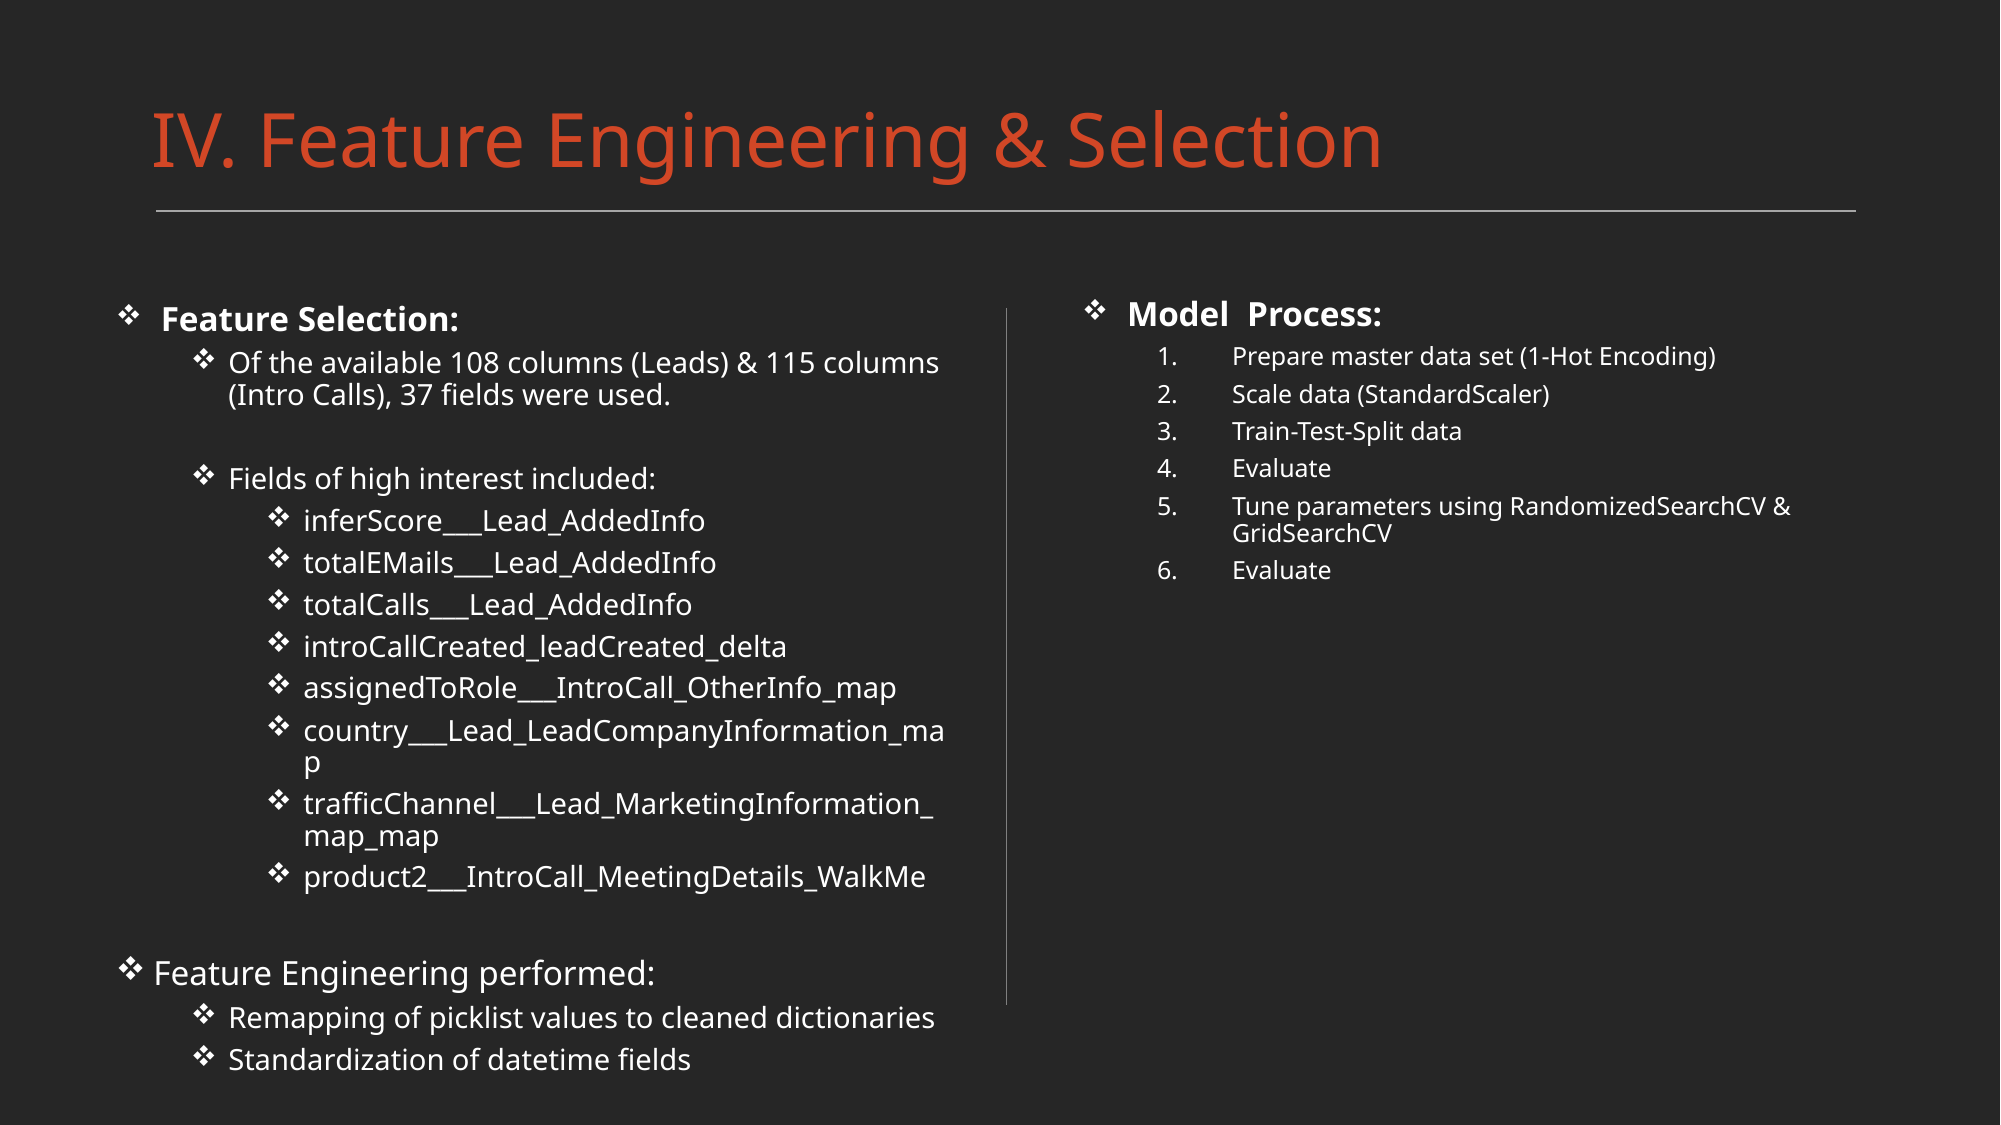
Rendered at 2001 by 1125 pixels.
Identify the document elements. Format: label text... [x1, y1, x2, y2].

text_box Model Process: Prepare master data set (1-Hot Encoding) Scale data (StandardScaler) Train-Test-Split data Evaluate Tune parameters using RandomizedSearchCV & GridSearchCV Evaluate [1067, 234, 1940, 1096]
text_box Feature Selection: Of the available 108 columns (Leads) & 115 columns (Intro Calls), 37 fields were used. Fields of high interest included: inferScore___Lead_AddedInfo totalEMails___Lead_AddedInfo totalCalls___Lead_AddedInfo introCallCreated_leadCreated_delta assignedToRole___IntroCall_OtherInfo_map country___Lead_LeadCompanyInformation_map trafficChannel___Lead_MarketingInformation_map_map product2___IntroCall_MeetingDetails_WalkMe Feature Engineering performed: Remapping of picklist values to cleaned dictionaries Standardization of datetime fields [100, 239, 973, 1100]
title IV. Feature Engineering & Selection [136, 75, 1862, 211]
